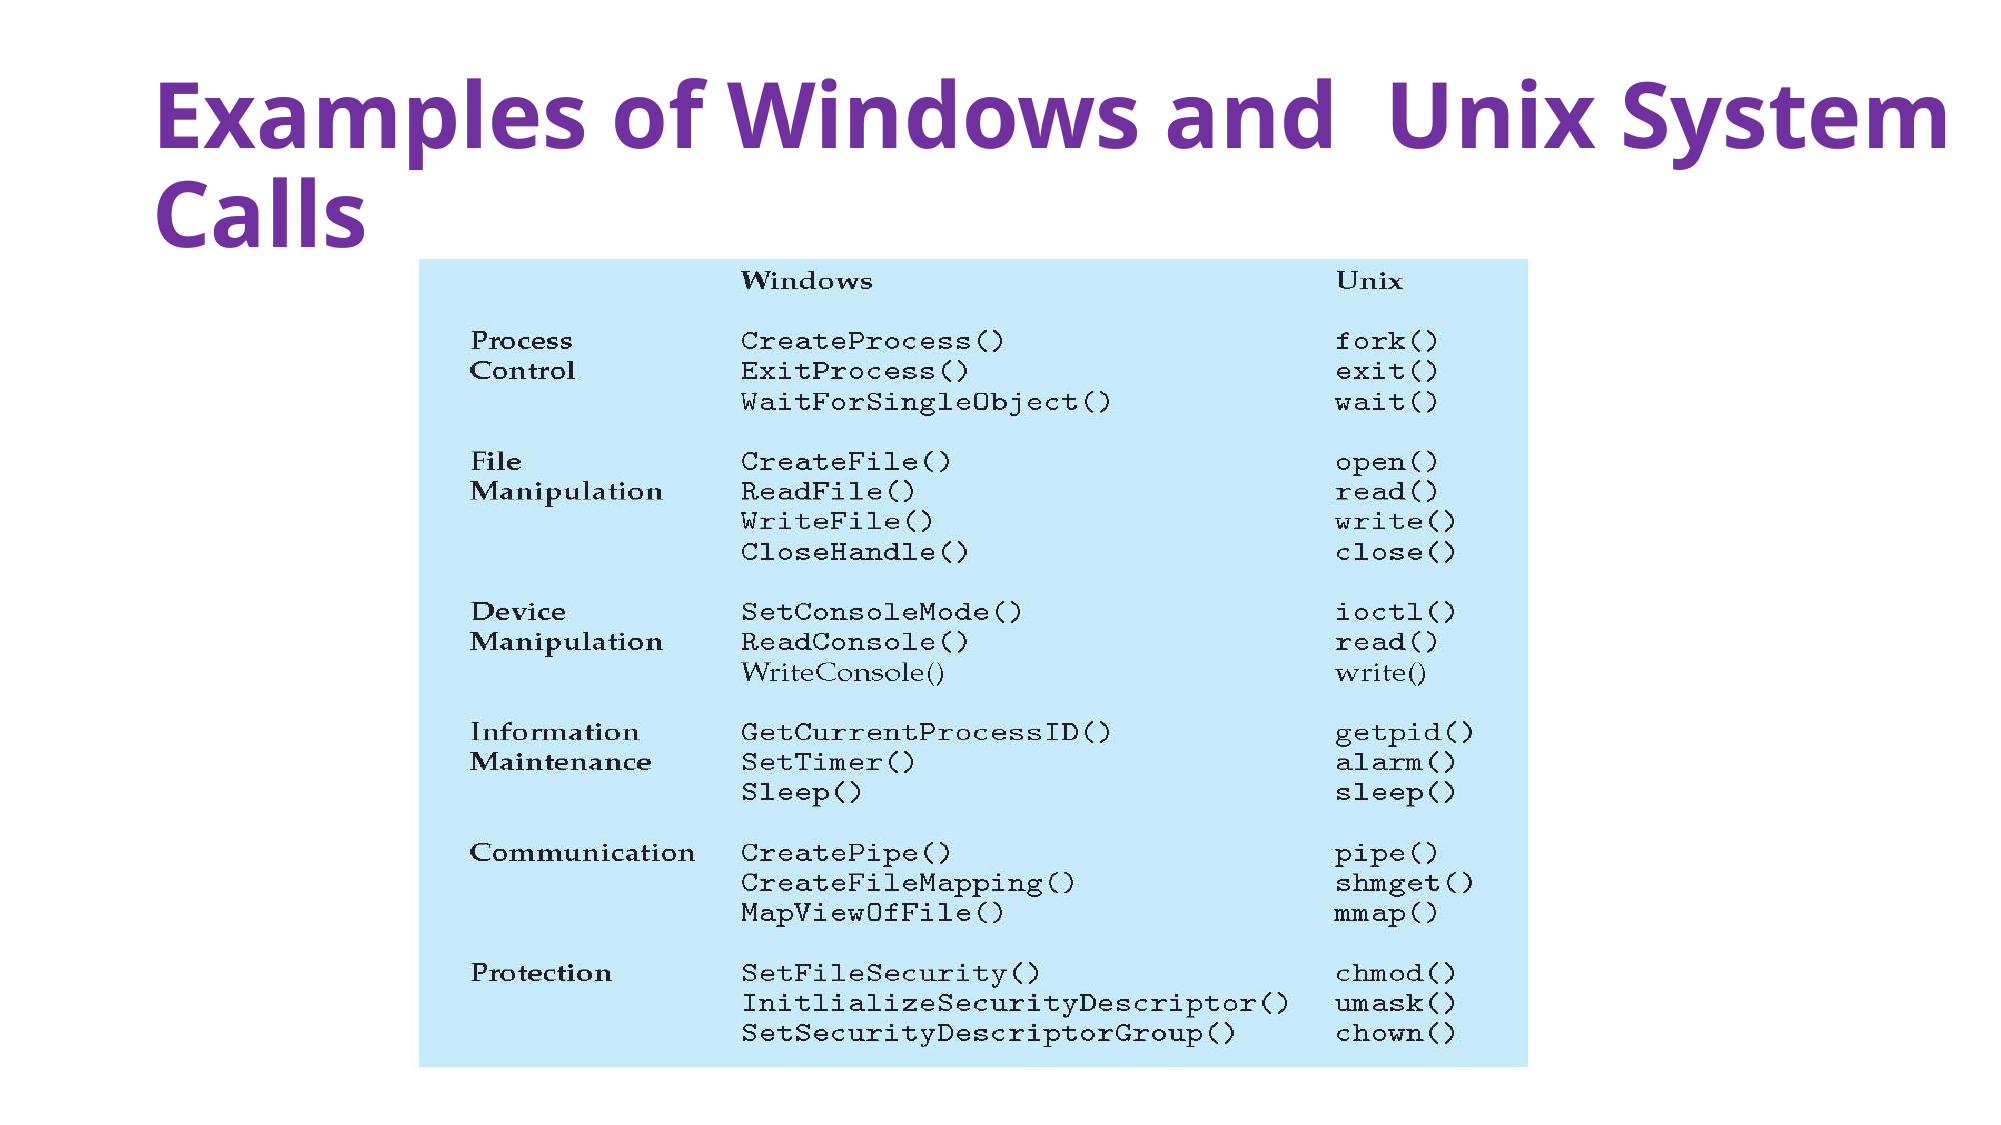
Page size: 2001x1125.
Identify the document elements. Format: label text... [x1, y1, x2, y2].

title Examples of Windows and Unix System Calls [137, 59, 2000, 278]
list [411, 258, 1551, 1085]
